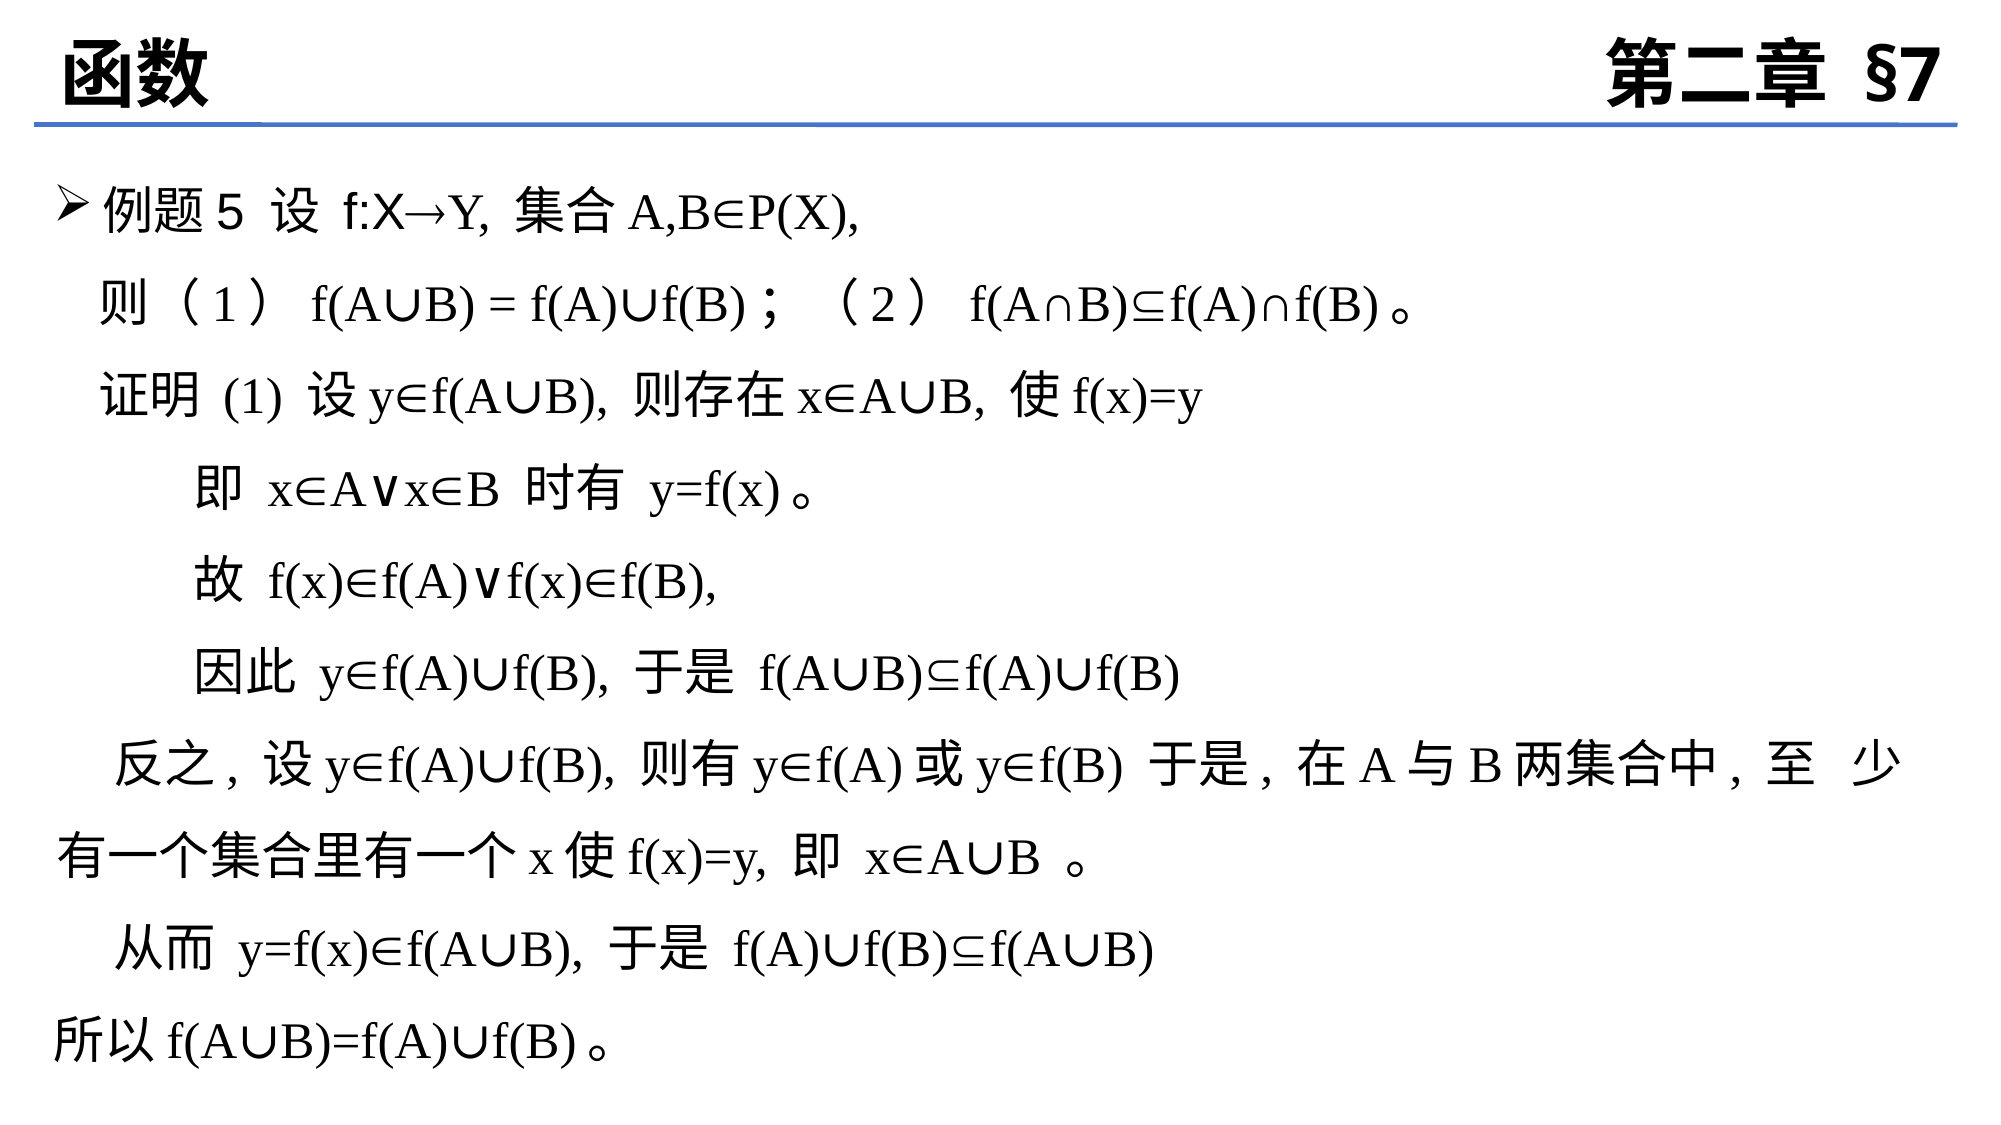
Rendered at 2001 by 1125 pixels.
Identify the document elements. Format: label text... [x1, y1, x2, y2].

text_box 例题5 设 f:XY, 集合A,BP(X), 则（1）f(A∪B) = f(A)∪f(B)；（2）f(A∩B)f(A)∩f(B)。 证明 (1) 设yf(A∪B), 则存在xA∪B, 使f(x)=y 即 xA∨xB 时有 y=f(x)。 故 f(x)f(A)∨f(x)f(B), 因此 yf(A)∪f(B), 于是 f(A∪B)f(A)∪f(B) 反之, 设yf(A)∪f(B), 则有yf(A)或yf(B) 于是, 在A与B两集合中, 至 少有一个集合里有一个x使f(x)=y, 即 xA∪B 。 从而 y=f(x)f(A∪B), 于是 f(A)∪f(B)f(A∪B) 所以f(A∪B)=f(A)∪f(B)。 [38, 140, 1958, 1081]
text_box 第二章 §7 [1576, 19, 1958, 124]
text_box 函数 [46, 18, 911, 124]
